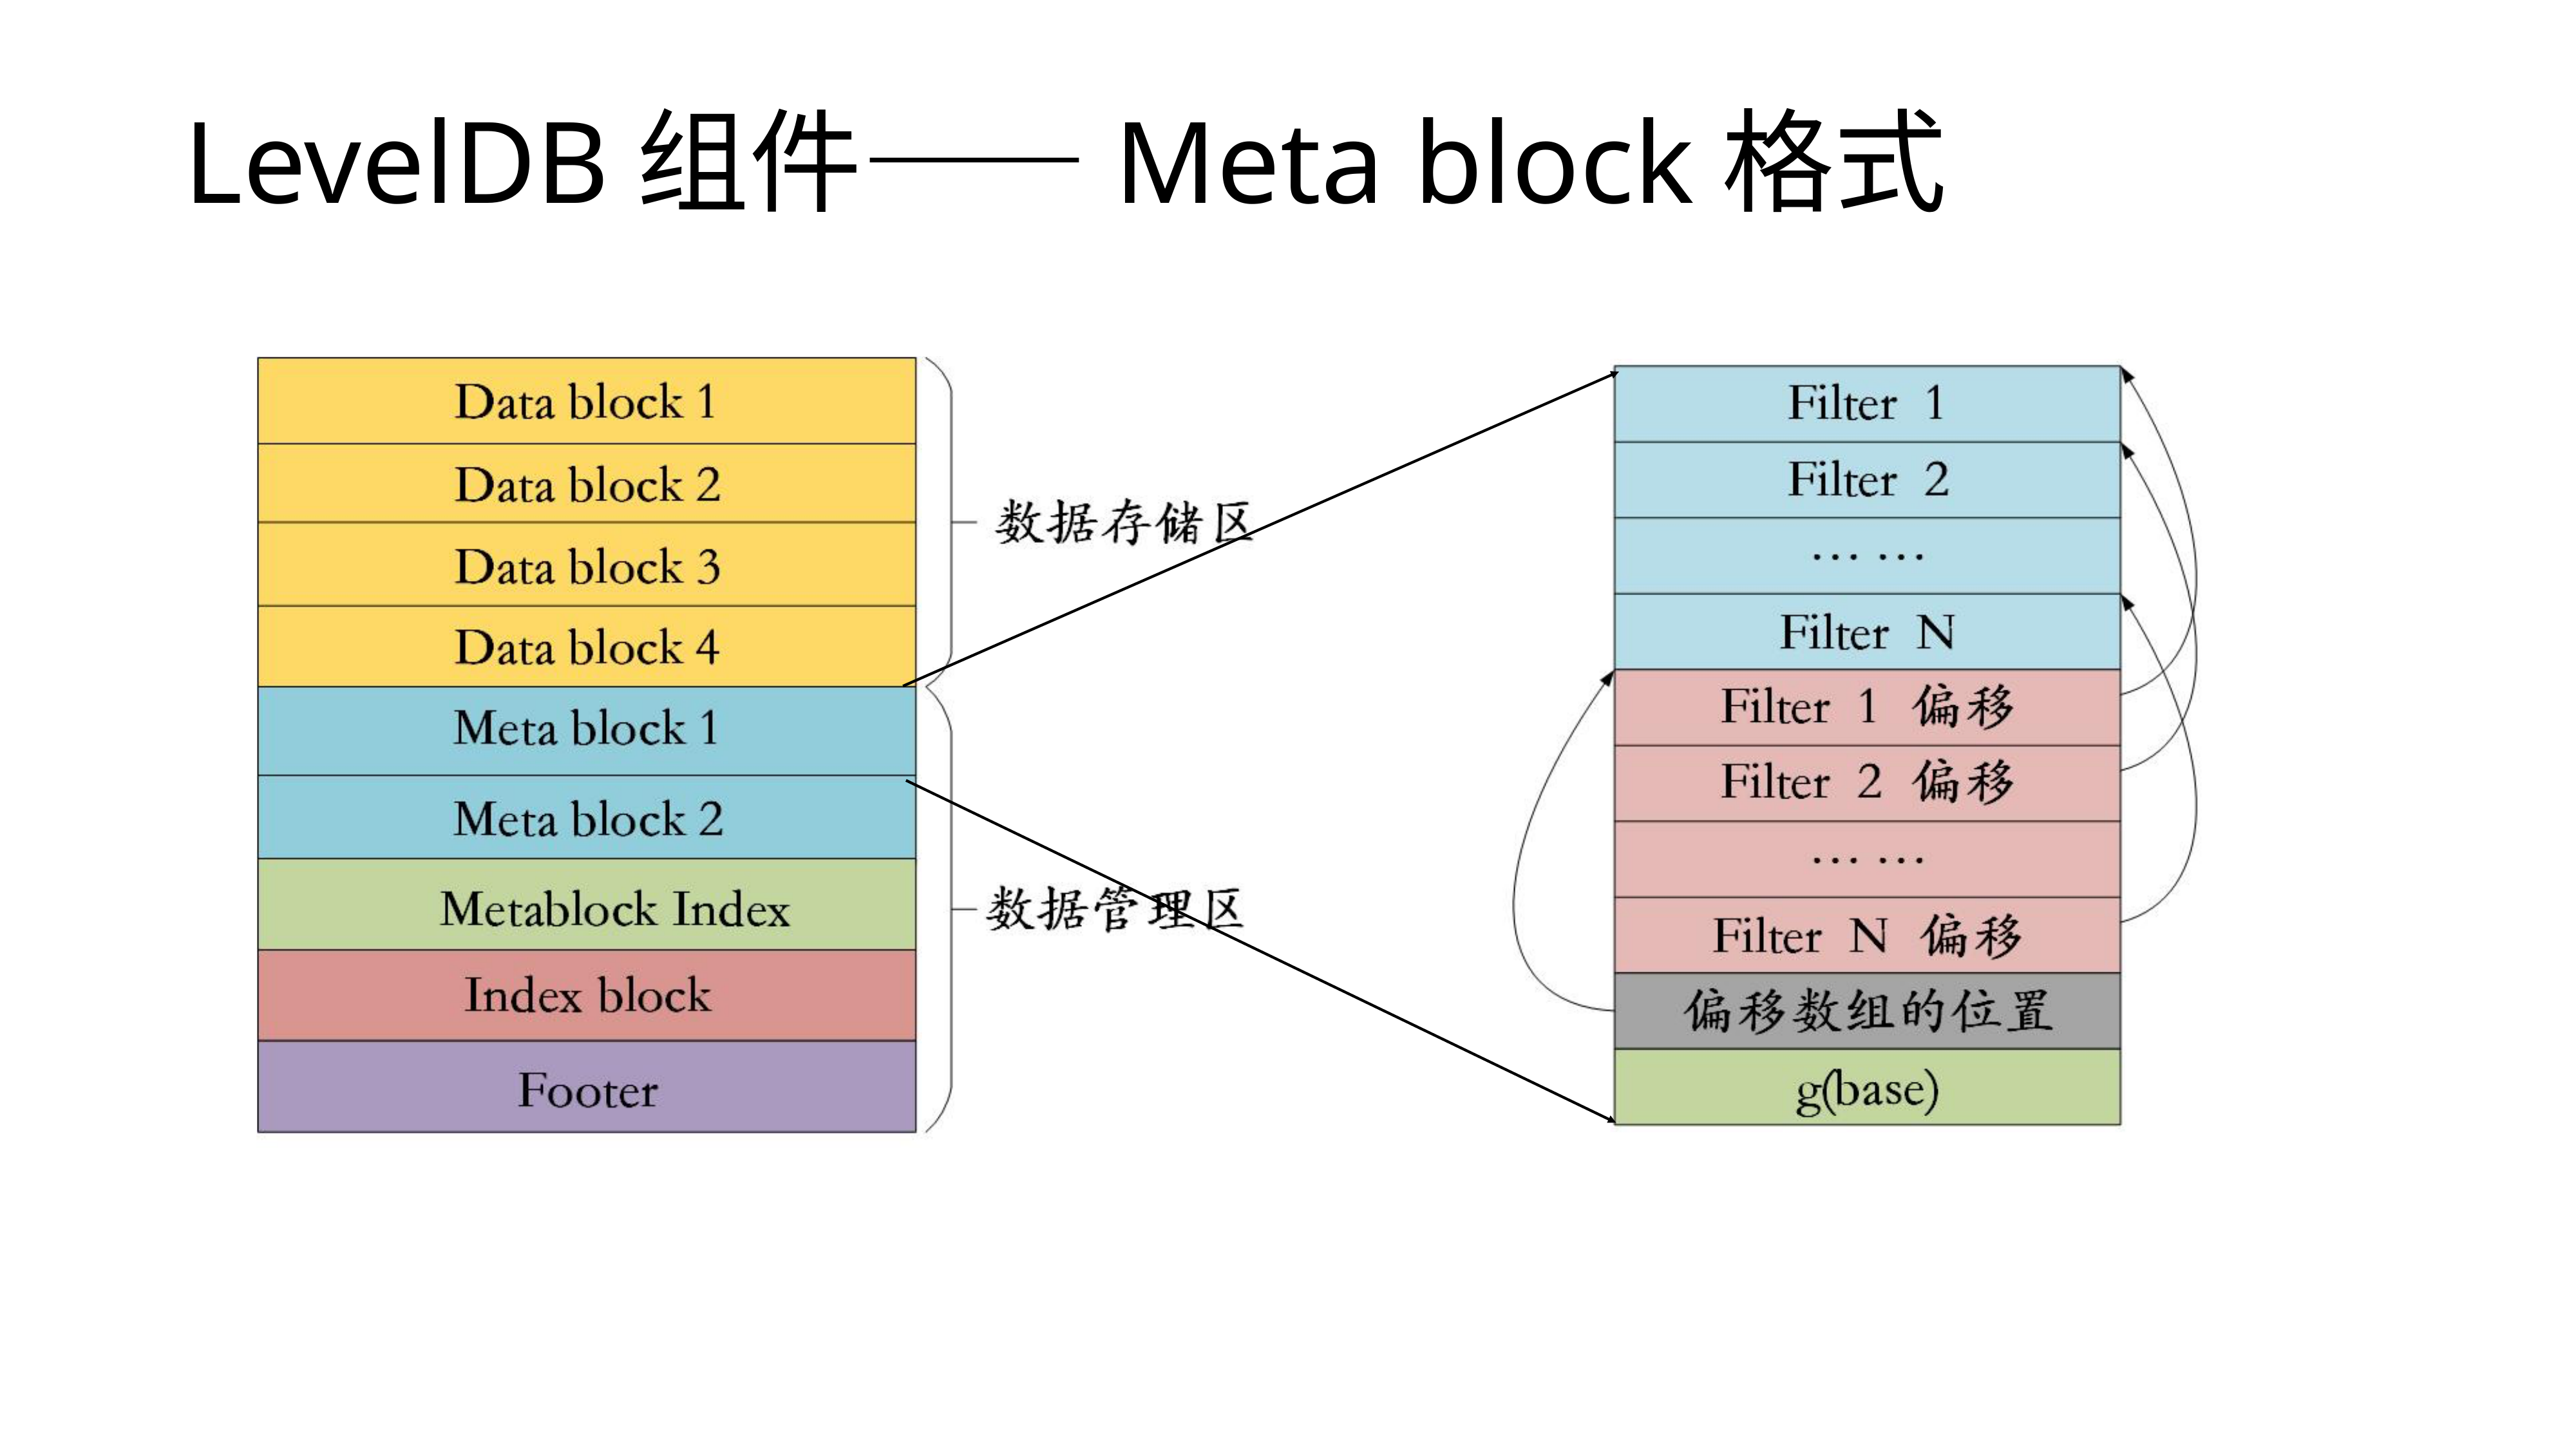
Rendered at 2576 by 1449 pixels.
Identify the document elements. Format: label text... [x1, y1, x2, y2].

title LevelDB组件——Meta block格式 [178, 37, 2398, 279]
picture [1482, 359, 2221, 1146]
picture [256, 355, 1287, 1148]
